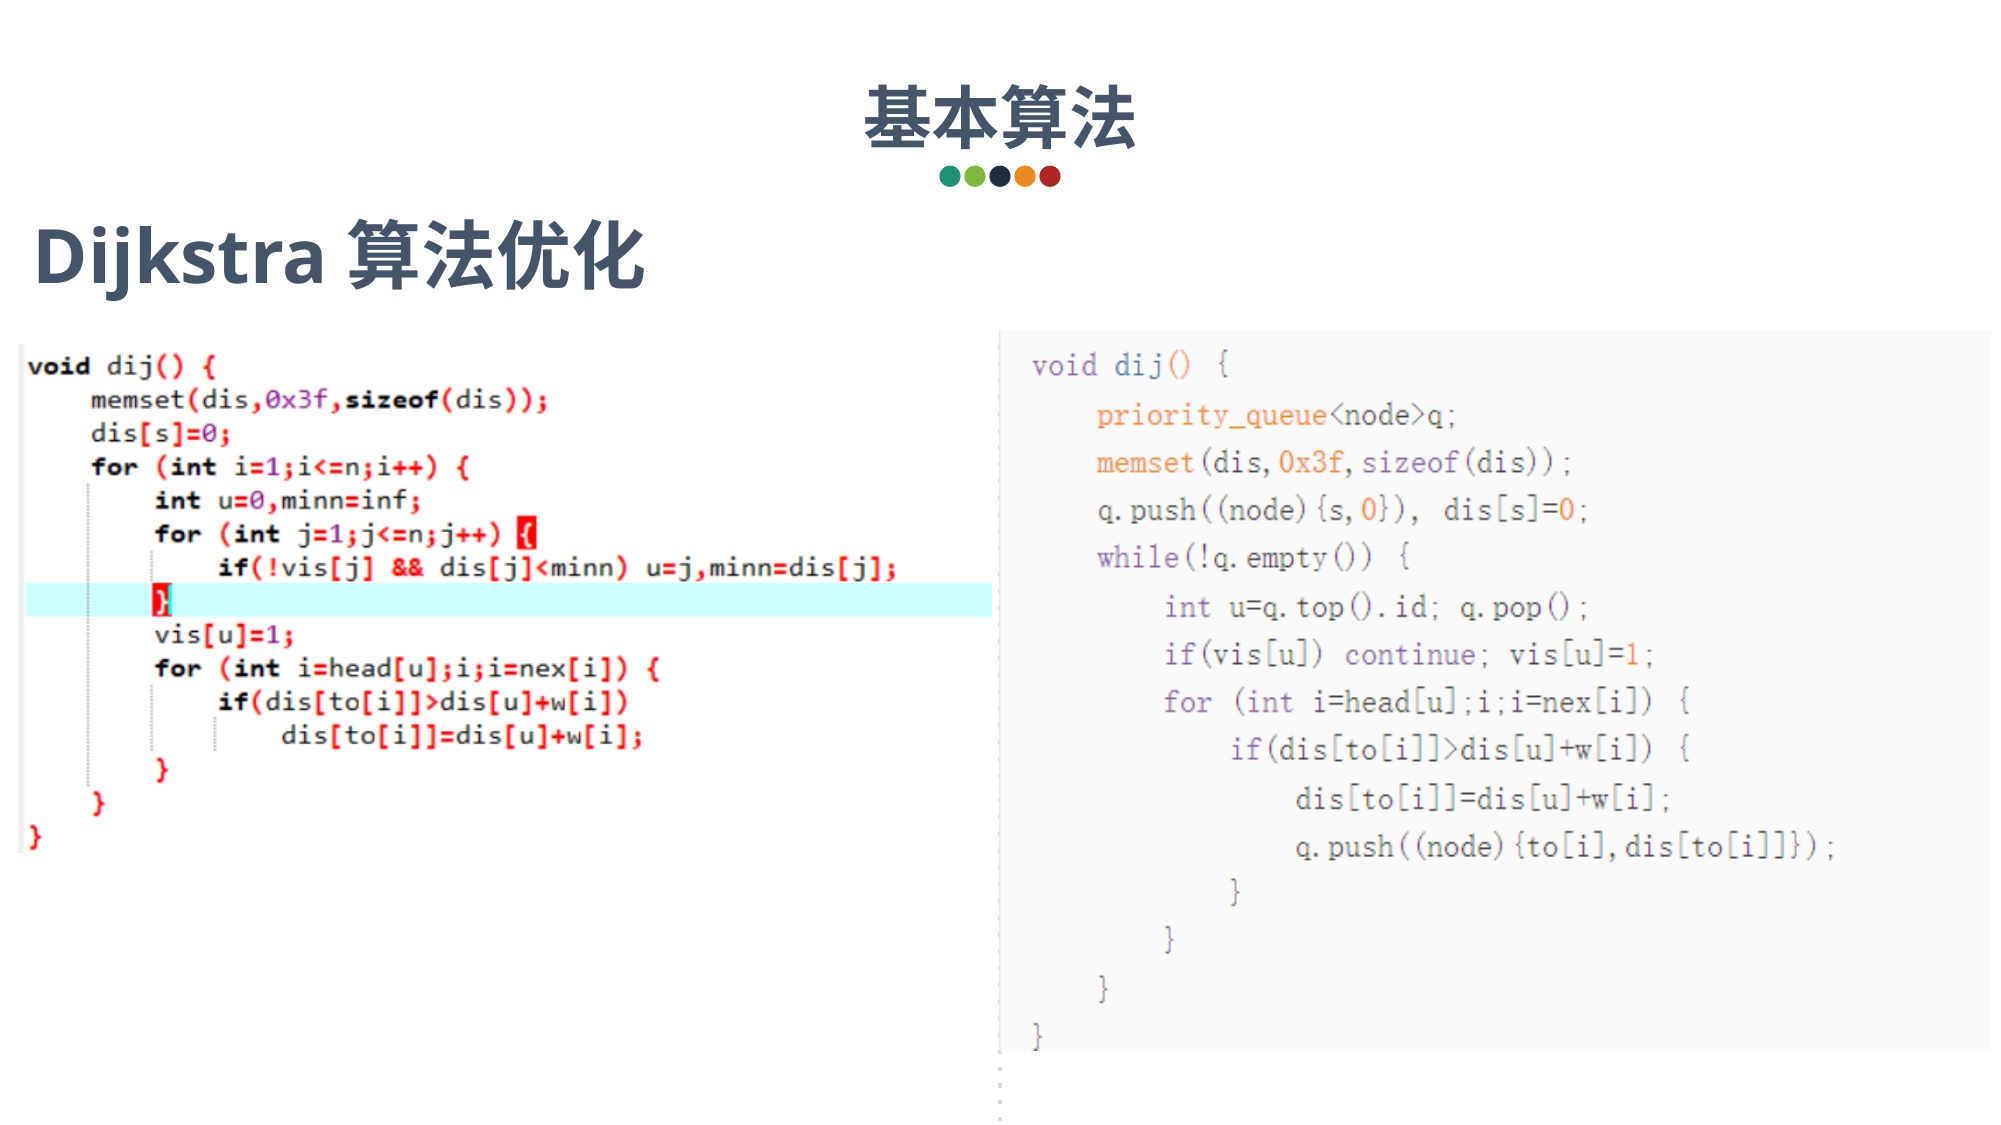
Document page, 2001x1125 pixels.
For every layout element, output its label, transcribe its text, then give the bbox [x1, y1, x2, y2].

picture [18, 344, 992, 853]
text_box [939, 165, 1061, 187]
picture [999, 330, 1991, 1051]
text_box 基本算法 [863, 74, 1139, 158]
text_box Dijkstra算法优化 [18, 200, 1904, 486]
